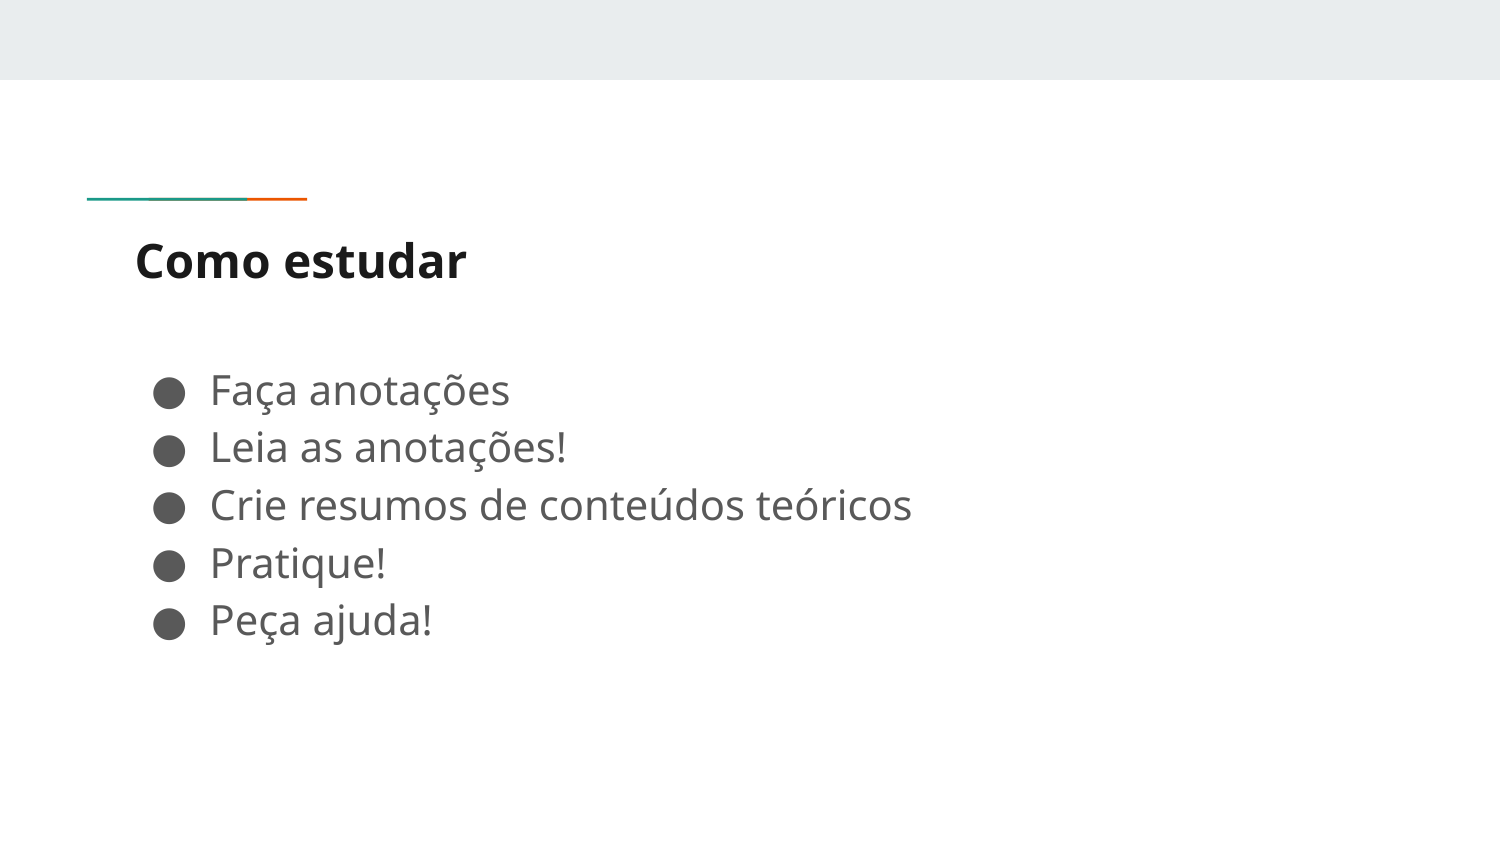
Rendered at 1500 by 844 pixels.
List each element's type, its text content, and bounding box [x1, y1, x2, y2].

title Como estudar [119, 216, 1381, 305]
list Faça anotações Leia as anotações! Crie resumos de conteúdos teóricos Pratique! Peça ajuda! [119, 341, 1381, 712]
